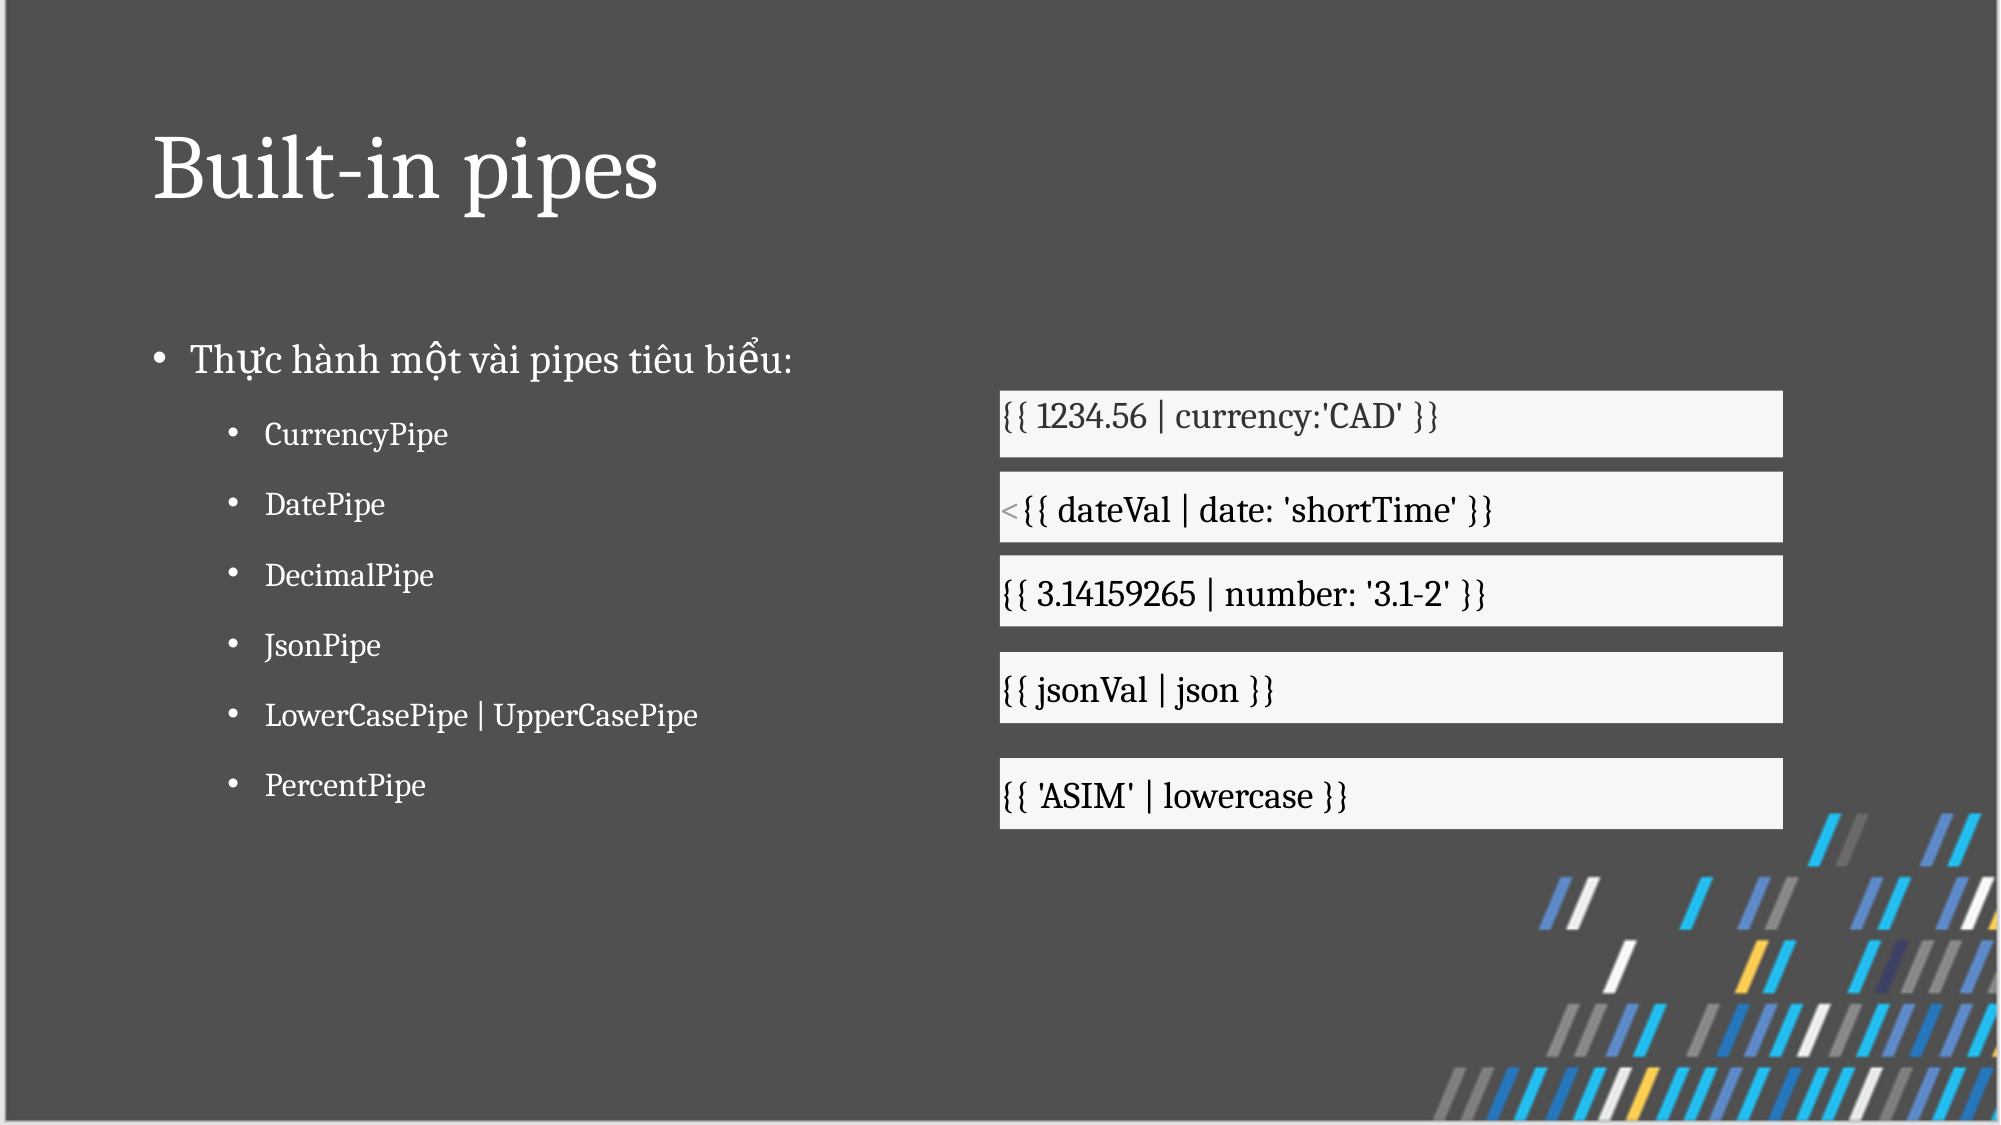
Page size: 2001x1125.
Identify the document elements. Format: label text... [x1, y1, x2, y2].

text_box {{ 'ASIM' | lowercase }} [999, 758, 1783, 830]
text_box {{ 3.14159265 | number: '3.1-2' }} [999, 555, 1783, 627]
title Built-in pipes [137, 59, 1863, 278]
list Thực hành một vài pipes tiêu biểu: CurrencyPipe DatePipe DecimalPipe JsonPipe LowerCasePipe | UpperCasePipe PercentPipe [137, 299, 1097, 1014]
text_box {{ jsonVal | json }} [999, 652, 1783, 724]
text_box <{{ dateVal | date: 'shortTime' }} [999, 471, 1783, 543]
picture [0, 0, 2001, 1125]
text_box {{ 1234.56 | currency:'CAD' }} [999, 390, 1783, 458]
